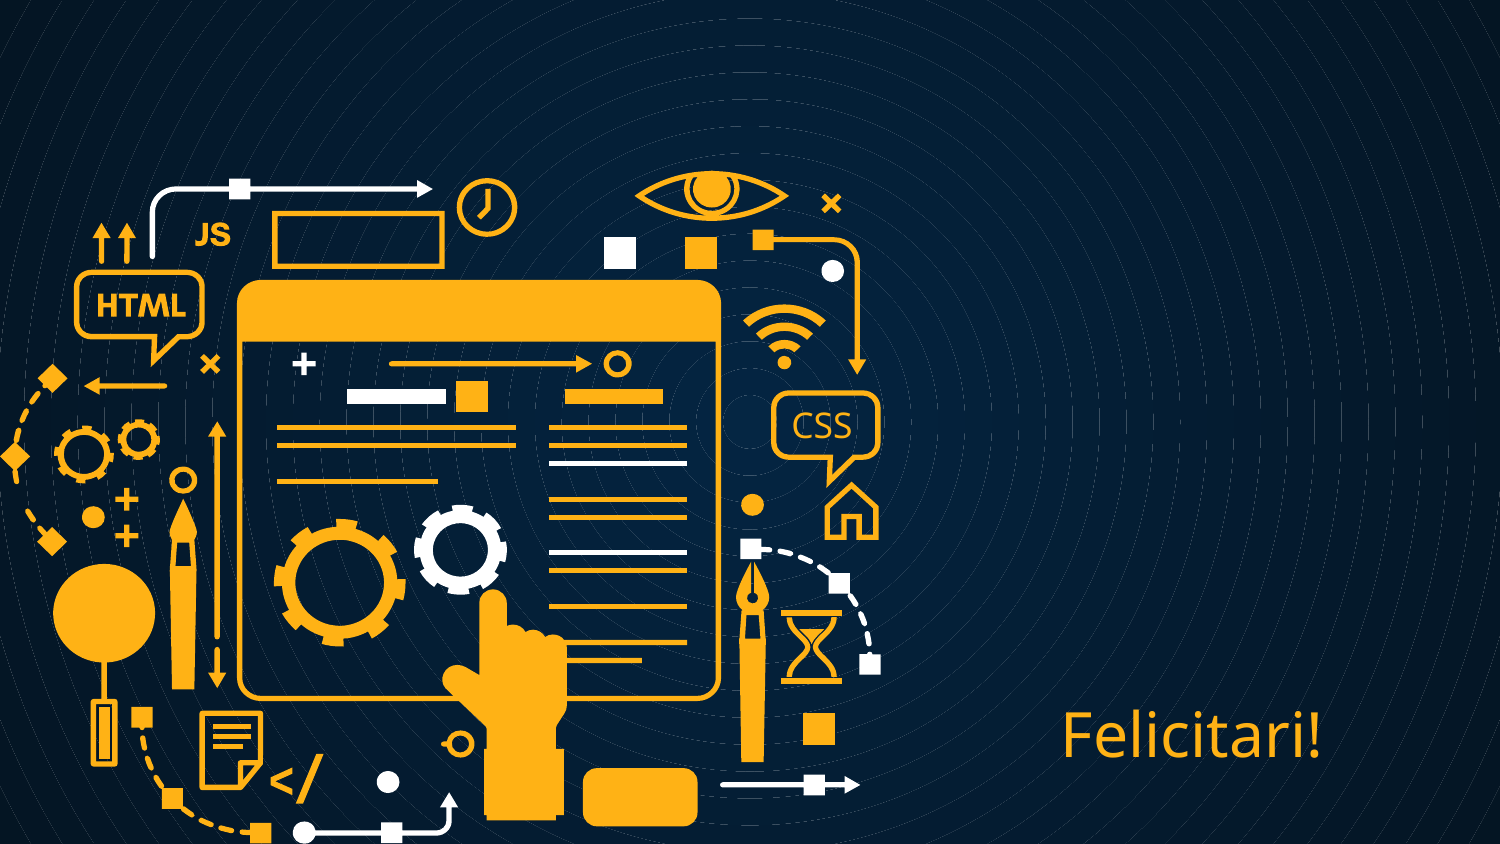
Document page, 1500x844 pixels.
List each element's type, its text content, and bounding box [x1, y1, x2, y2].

text_box [548, 568, 688, 574]
text_box [37, 363, 68, 393]
text_box [755, 322, 813, 340]
text_box [118, 293, 138, 317]
text_box [29, 390, 41, 405]
text_box [138, 293, 170, 317]
text_box [548, 550, 688, 556]
text_box [548, 514, 688, 520]
text_box [821, 193, 842, 214]
text_box [208, 646, 227, 689]
text_box [720, 774, 861, 796]
text_box [455, 380, 488, 413]
text_box [817, 564, 859, 608]
text_box [456, 178, 518, 237]
text_box [218, 825, 235, 834]
text_box [153, 774, 195, 818]
text_box [199, 710, 264, 791]
text_box [272, 210, 445, 269]
text_box [824, 481, 879, 540]
text_box [582, 768, 698, 827]
text_box [603, 237, 637, 269]
text_box [802, 713, 835, 745]
text_box [295, 753, 324, 804]
text_box [117, 419, 160, 460]
text_box [172, 293, 186, 317]
text_box [347, 388, 446, 405]
text_box [195, 222, 208, 247]
text_box [477, 188, 491, 220]
text_box [117, 222, 137, 264]
text_box [812, 617, 837, 677]
text_box [781, 610, 842, 616]
text_box [797, 554, 813, 565]
title Felicitari! [929, 236, 1455, 786]
text_box [777, 355, 792, 370]
text_box [741, 493, 764, 516]
text_box [799, 629, 825, 645]
text_box [25, 508, 36, 523]
text_box [786, 617, 811, 677]
text_box [858, 611, 868, 627]
text_box [564, 388, 664, 405]
text_box [83, 377, 168, 395]
text_box [0, 427, 31, 485]
text_box [212, 733, 251, 740]
text_box [821, 259, 845, 282]
text_box [864, 631, 872, 647]
text_box [73, 269, 205, 368]
text_box [236, 279, 722, 821]
text_box [548, 496, 688, 502]
text_box [548, 460, 688, 466]
text_box [115, 524, 139, 548]
text_box [292, 792, 459, 844]
text_box [684, 237, 718, 269]
text_box [548, 604, 688, 610]
text_box [212, 743, 243, 750]
text_box [548, 424, 688, 431]
text_box CSS [776, 390, 875, 461]
text_box [208, 421, 227, 640]
text_box [131, 706, 153, 731]
text_box [270, 767, 293, 796]
text_box [752, 229, 867, 375]
text_box [54, 425, 114, 484]
text_box [198, 817, 214, 828]
text_box [115, 487, 139, 511]
text_box [743, 304, 826, 327]
text_box [276, 442, 517, 448]
text_box [388, 355, 592, 373]
text_box [149, 178, 433, 260]
text_box [140, 735, 148, 751]
text_box [414, 504, 507, 595]
text_box [98, 293, 117, 317]
text_box [200, 354, 221, 374]
text_box [82, 506, 105, 529]
text_box [276, 478, 439, 484]
text_box [276, 424, 517, 431]
text_box [212, 724, 251, 730]
text_box [98, 706, 110, 759]
text_box [736, 561, 770, 763]
text_box [771, 395, 776, 455]
text_box [169, 498, 197, 690]
text_box [781, 678, 842, 684]
text_box [144, 755, 154, 771]
text_box [740, 538, 773, 560]
text_box [292, 352, 316, 376]
text_box [634, 170, 790, 221]
text_box [273, 518, 406, 647]
text_box [548, 442, 688, 448]
text_box [603, 350, 632, 378]
text_box [768, 339, 801, 353]
text_box [441, 730, 475, 758]
text_box [92, 222, 111, 264]
text_box [19, 408, 29, 424]
text_box [210, 222, 231, 247]
text_box [376, 770, 400, 794]
text_box [53, 563, 156, 767]
text_box [826, 461, 855, 488]
text_box [239, 822, 272, 844]
text_box [37, 525, 68, 557]
text_box [875, 395, 881, 456]
text_box [777, 548, 794, 557]
text_box [169, 466, 198, 494]
text_box [859, 651, 881, 675]
